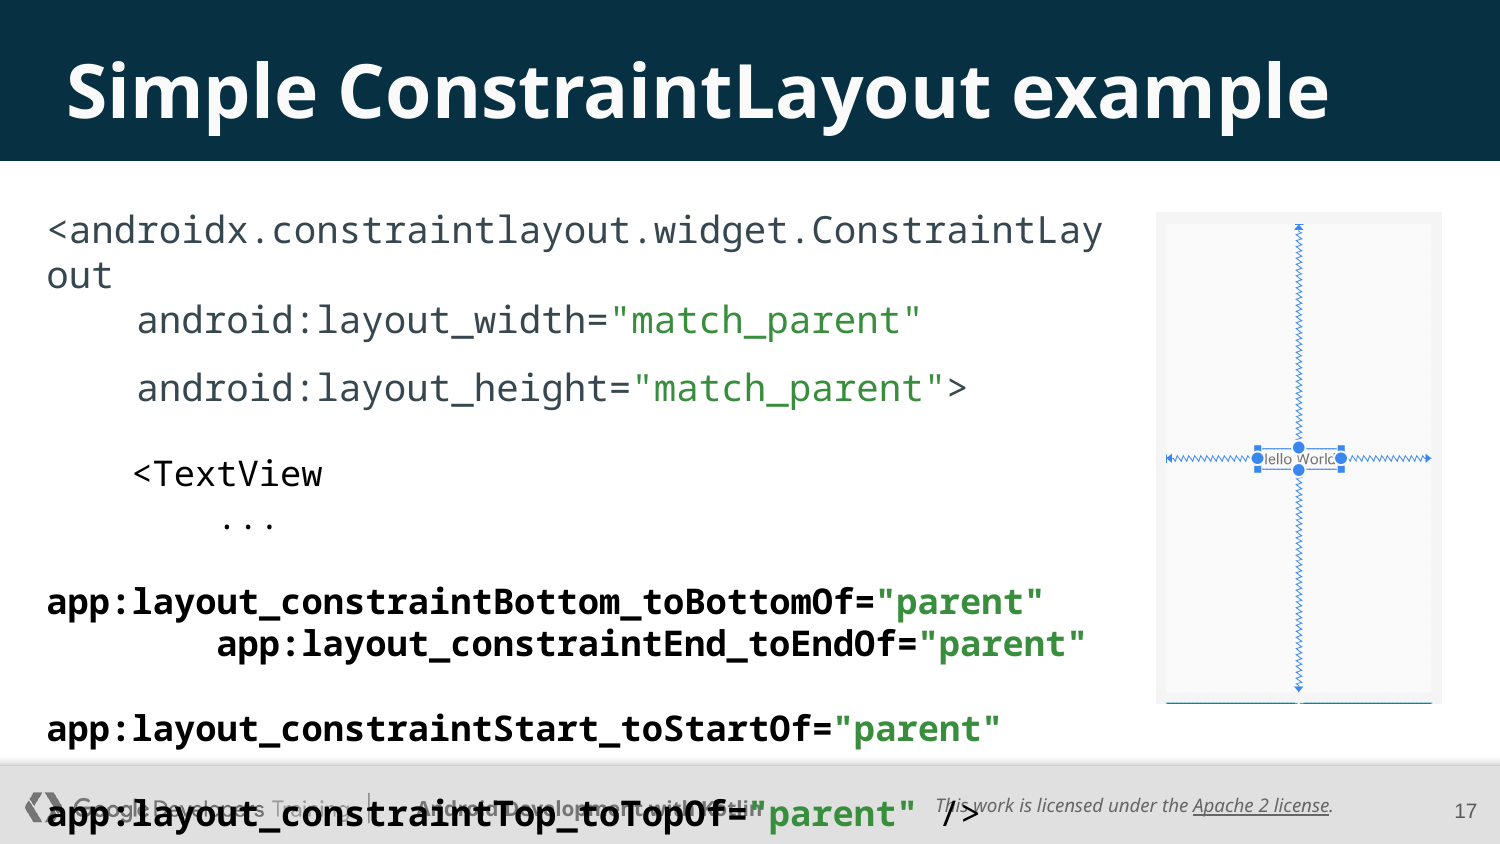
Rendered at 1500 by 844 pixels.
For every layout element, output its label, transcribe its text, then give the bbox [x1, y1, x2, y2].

picture [0, 161, 1500, 844]
title Simple ConstraintLayout example [51, 28, 1449, 122]
slide_number ‹#› [1402, 777, 1493, 842]
list <androidx.constraintlayout.widget.ConstraintLayout android:layout_width="match_parent" android:layout_height="match_parent"> <TextView ... app:layout_constraintBottom_toBottomOf="parent" app:layout_constraintEnd_toEndOf="parent" app:layout_constraintStart_toStartOf="parent" app:layout_constraintTop_toTopOf="parent" /> </androidx.constraintlayout.widget.ConstraintLayout> [31, 191, 1193, 781]
